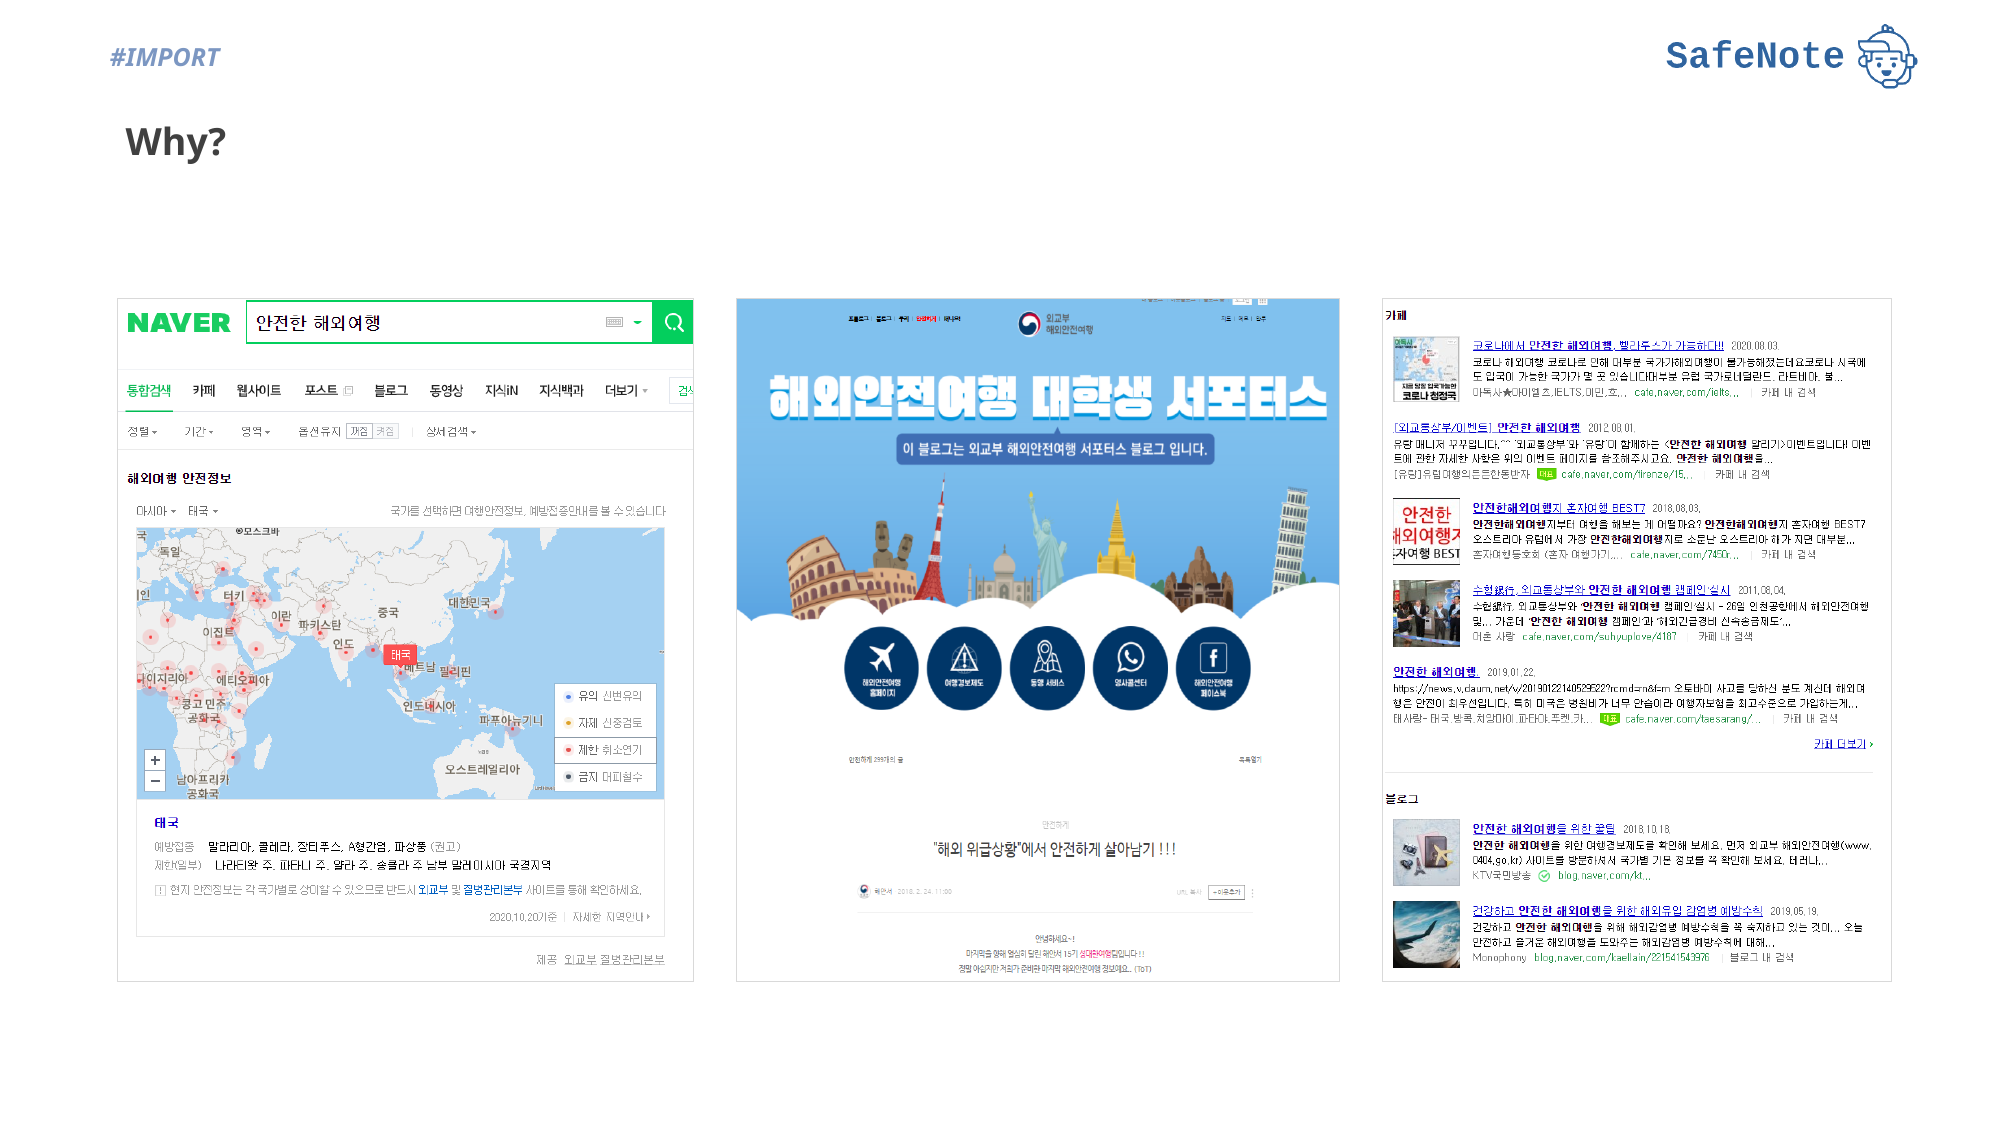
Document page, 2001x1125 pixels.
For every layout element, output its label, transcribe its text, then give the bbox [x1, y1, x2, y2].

text_box Why? [0, 88, 353, 171]
picture [117, 298, 694, 982]
picture [1659, 16, 1932, 98]
picture [736, 298, 1340, 982]
picture [1382, 298, 1892, 982]
